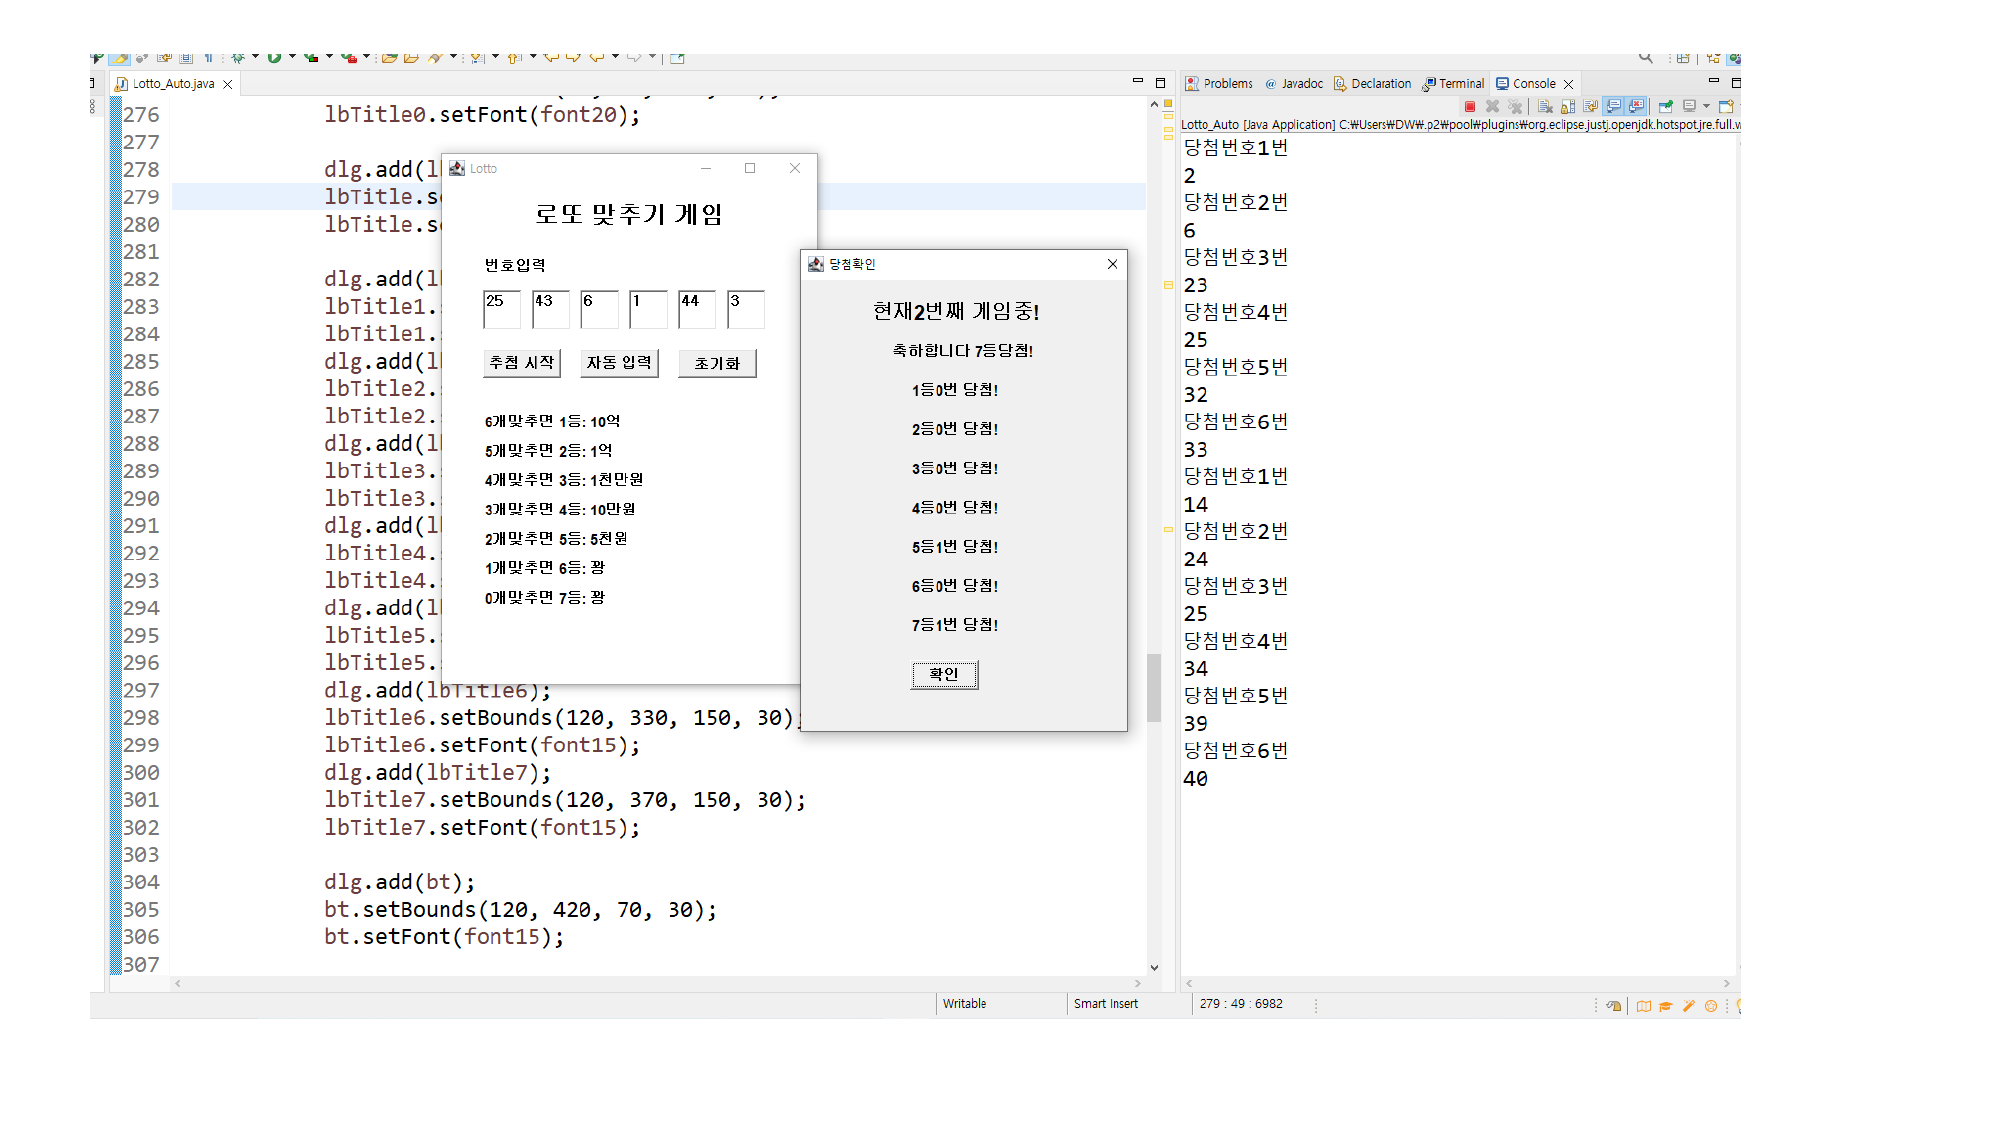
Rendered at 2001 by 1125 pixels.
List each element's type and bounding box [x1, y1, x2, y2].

picture [90, 54, 1741, 1019]
